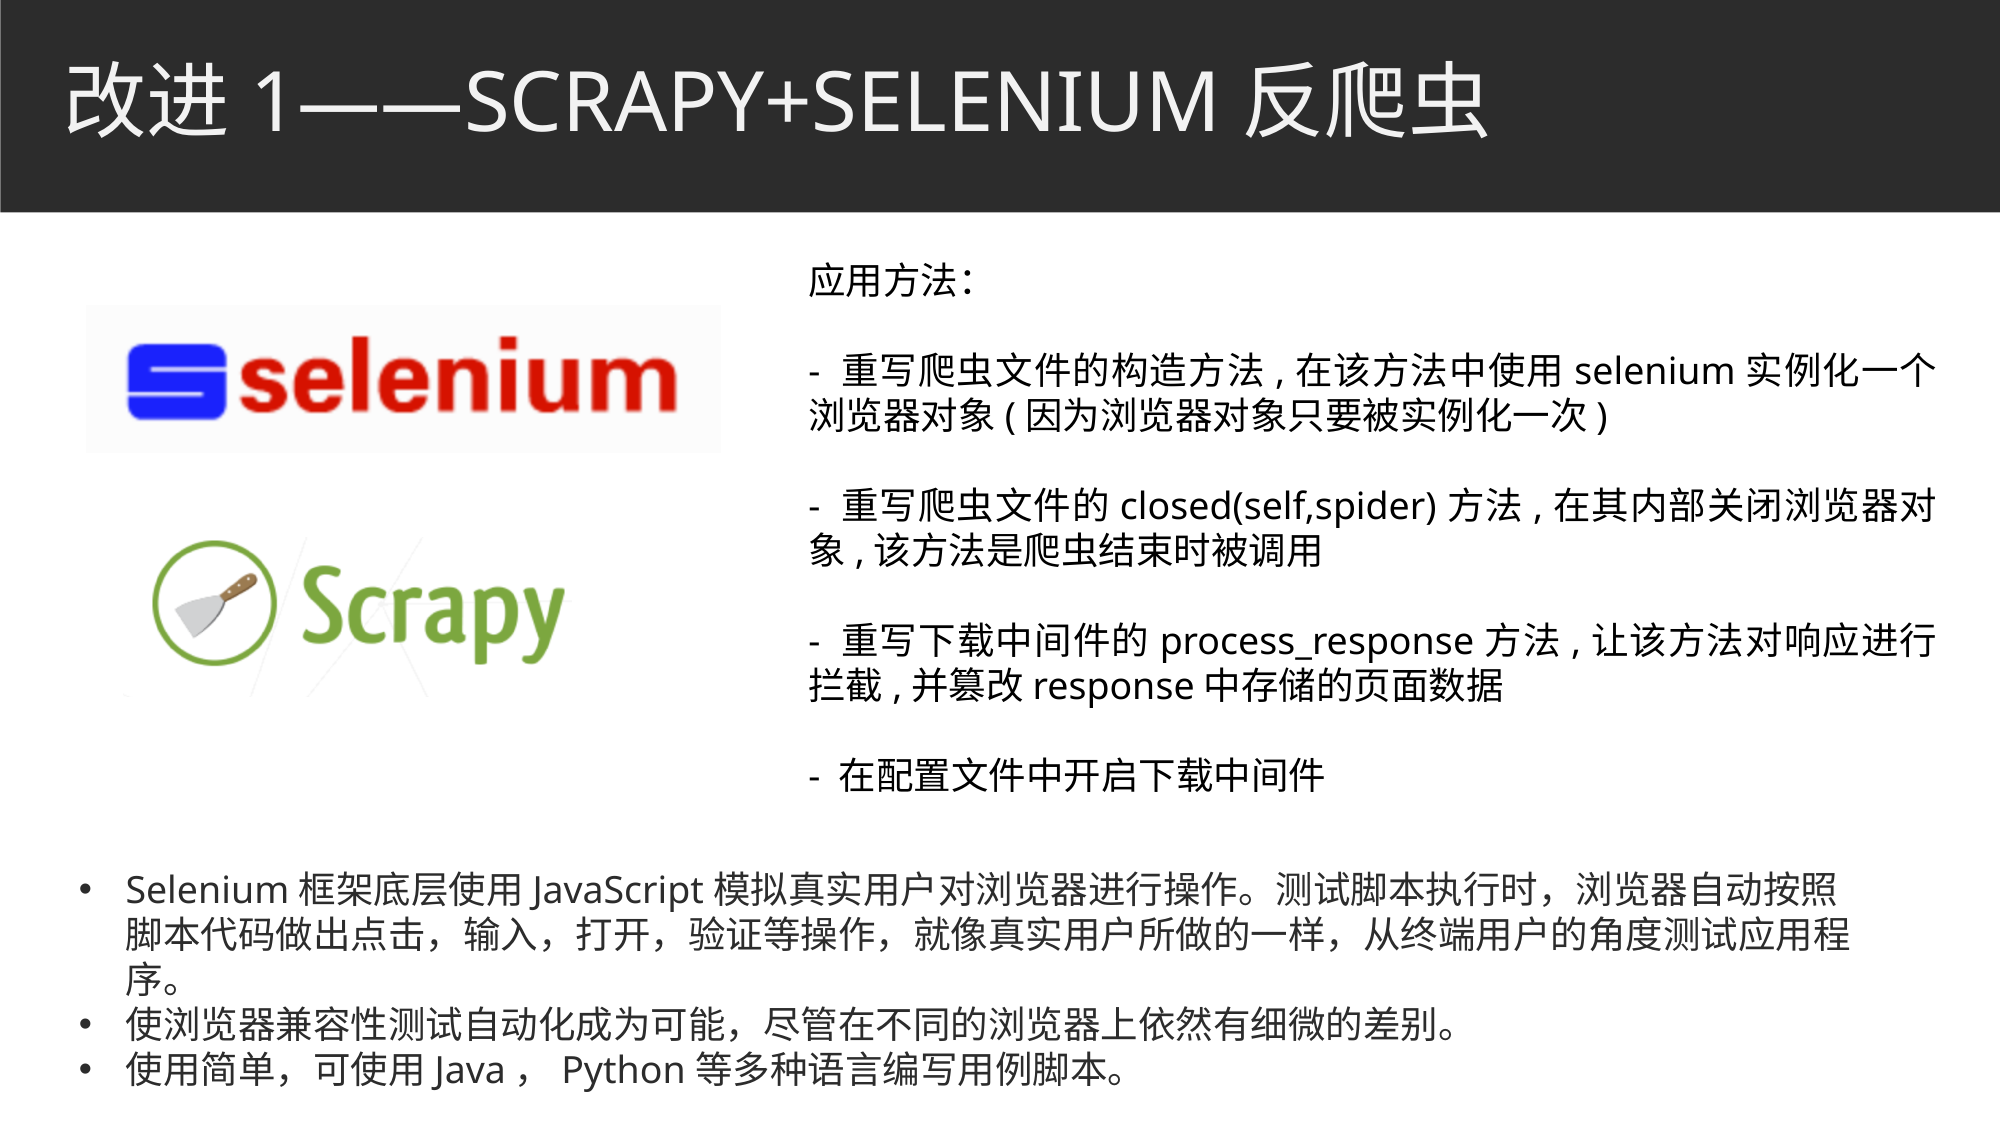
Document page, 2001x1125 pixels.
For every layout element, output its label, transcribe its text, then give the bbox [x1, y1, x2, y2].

picture [86, 305, 721, 454]
text_box Selenium框架底层使用JavaScript模拟真实用户对浏览器进行操作。测试脚本执行时，浏览器自动按照脚本代码做出点击，输入，打开，验证等操作，就像真实用户所做的一样，从终端用户的角度测试应用程序。 使浏览器兼容性测试自动化成为可能，尽管在不同的浏览器上依然有细微的差别。 使用简单，可使用Java，Python等多种语言编写用例脚本。 [63, 858, 1885, 1099]
picture [123, 537, 572, 697]
title 改进1——Scrapy+Selenium反爬虫 [48, 38, 1654, 174]
text_box 应用方法： - 重写爬虫文件的构造方法,在该方法中使用selenium实例化一个浏览器对象(因为浏览器对象只要被实例化一次) - 重写爬虫文件的closed(self,spider)方法,在其内部关闭浏览器对象,该方法是爬虫结束时被调用 - 重写下载中间件的process_response方法,让该方法对响应进行拦截,并篡改response中存储的页面数据 - 在配置文件中开启下载中间件 [793, 249, 1953, 805]
